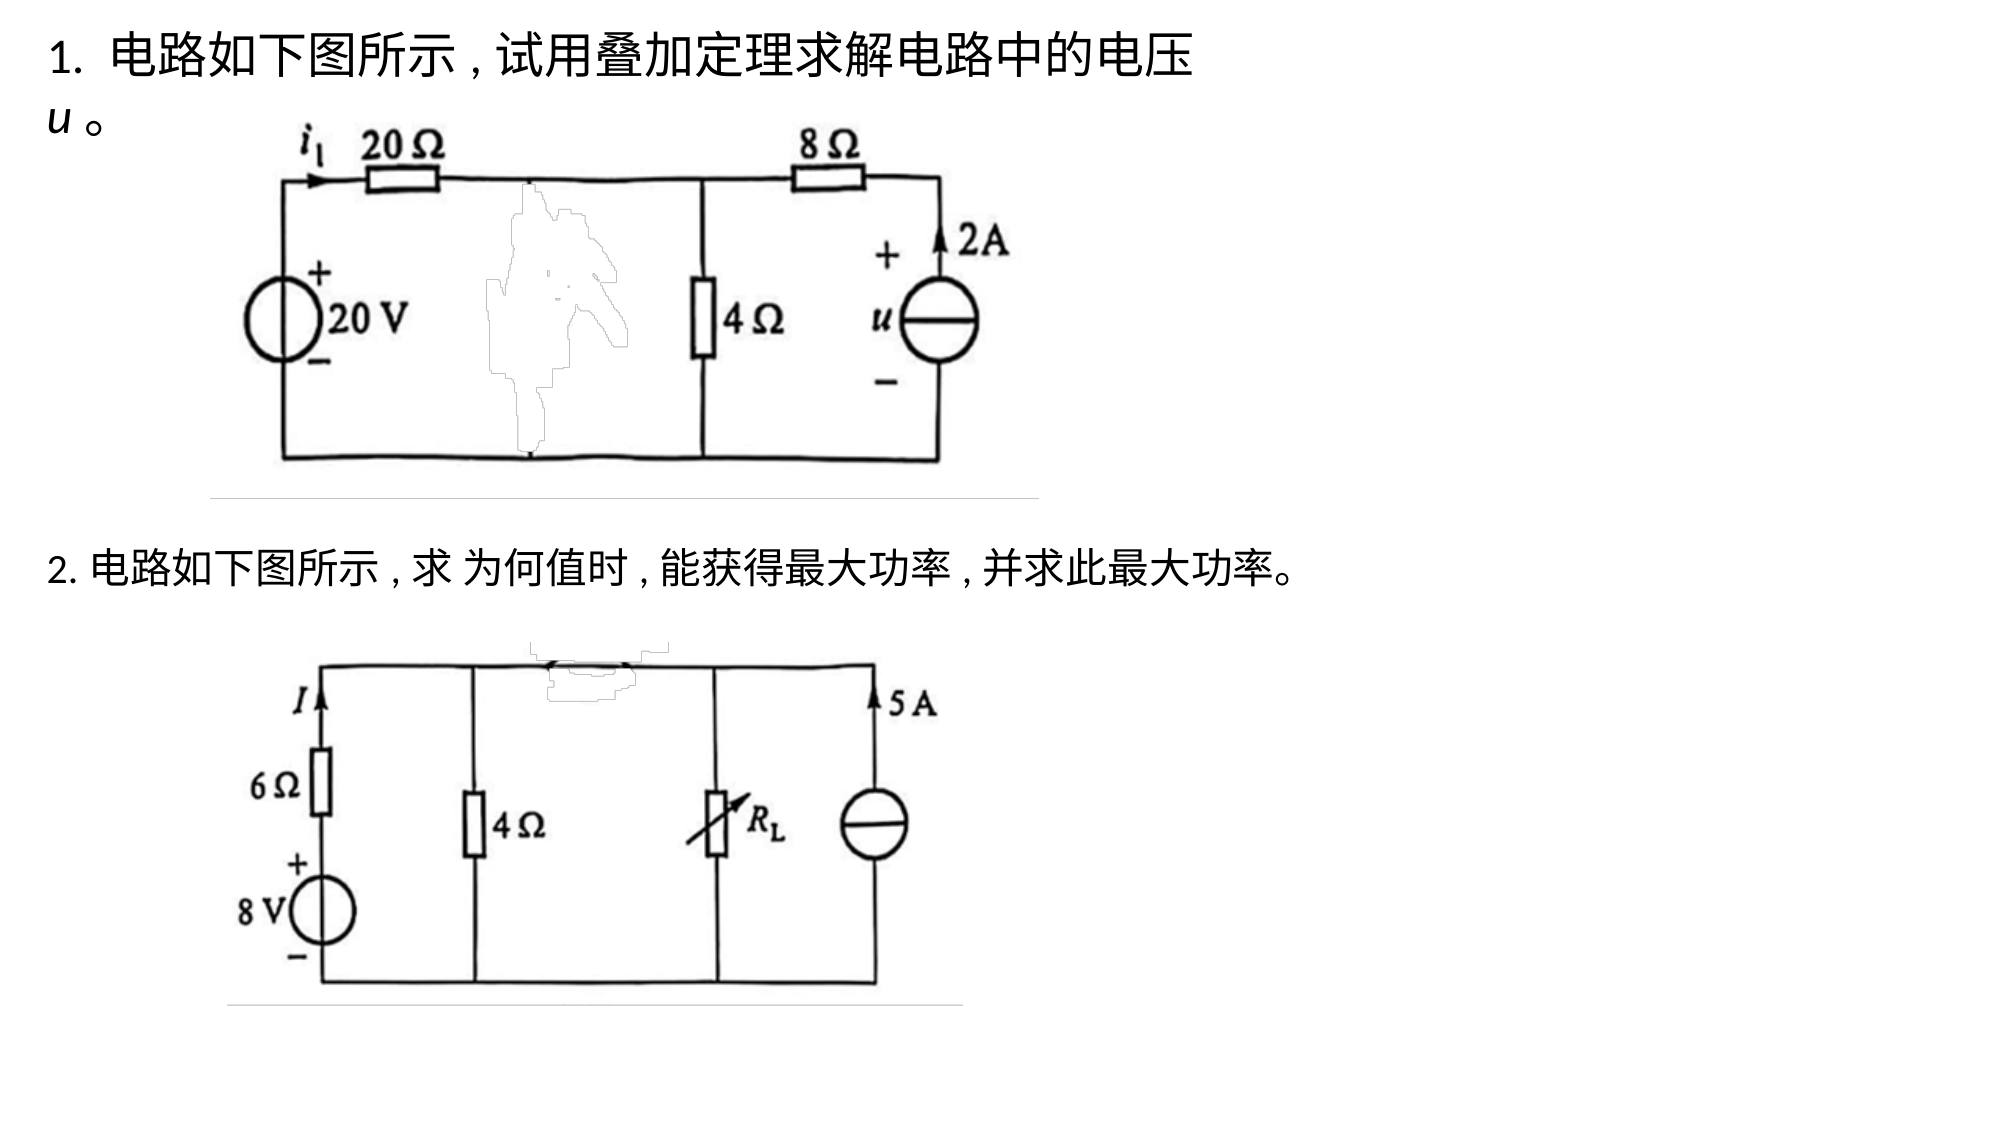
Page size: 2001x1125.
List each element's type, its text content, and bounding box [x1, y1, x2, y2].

picture [227, 642, 963, 1032]
picture [210, 89, 1039, 535]
text_box 1. 电路如下图所示,试用叠加定理求解电路中的电压 u。 [31, 16, 1301, 152]
